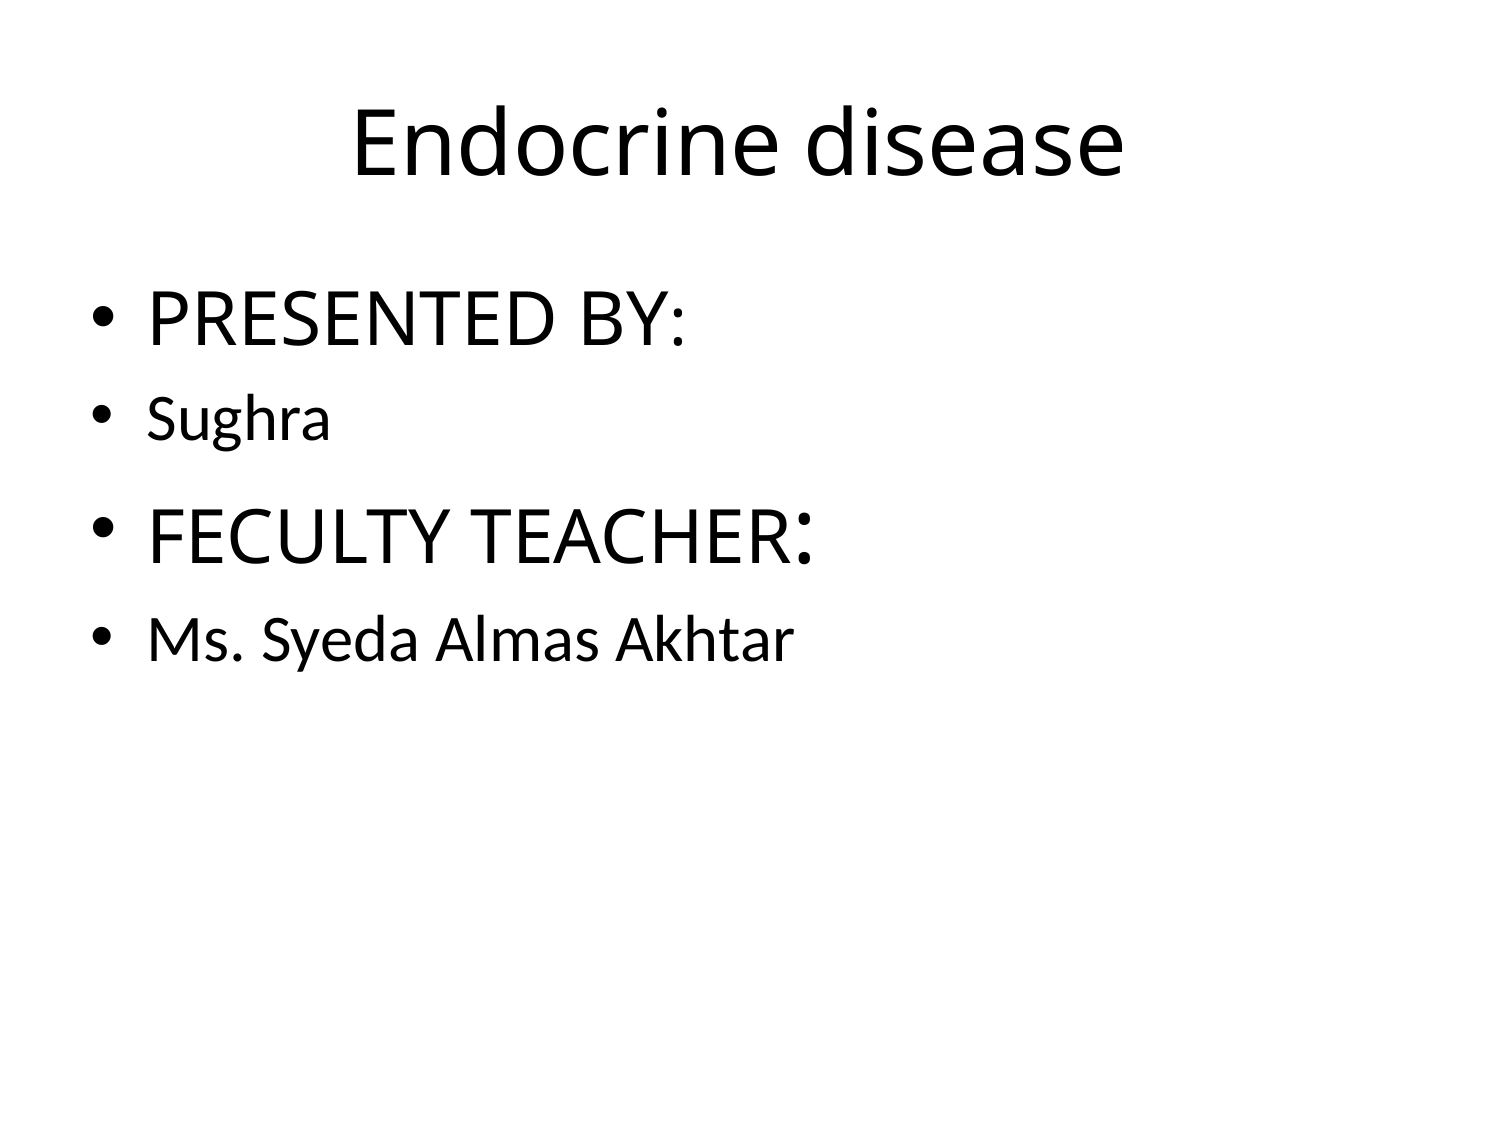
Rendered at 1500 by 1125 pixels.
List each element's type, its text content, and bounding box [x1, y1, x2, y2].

list PRESENTED BY: Sughra FECULTY TEACHER: Ms. Syeda Almas Akhtar [75, 262, 1425, 1005]
title Endocrine disease [75, 45, 1425, 233]
